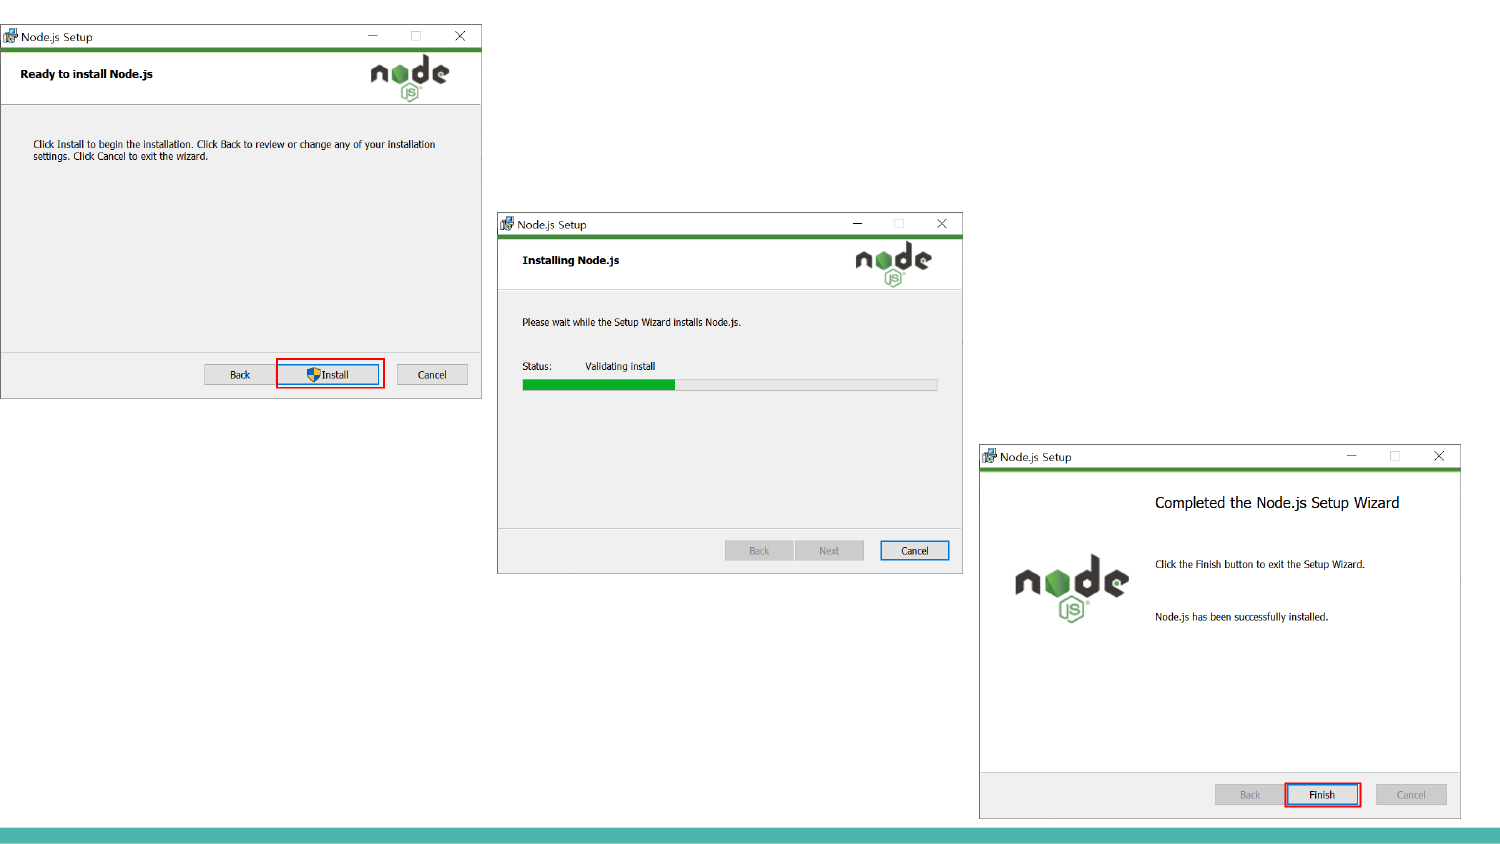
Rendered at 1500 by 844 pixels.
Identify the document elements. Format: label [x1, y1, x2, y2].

picture [979, 444, 1462, 819]
picture [0, 24, 482, 400]
picture [497, 212, 963, 574]
